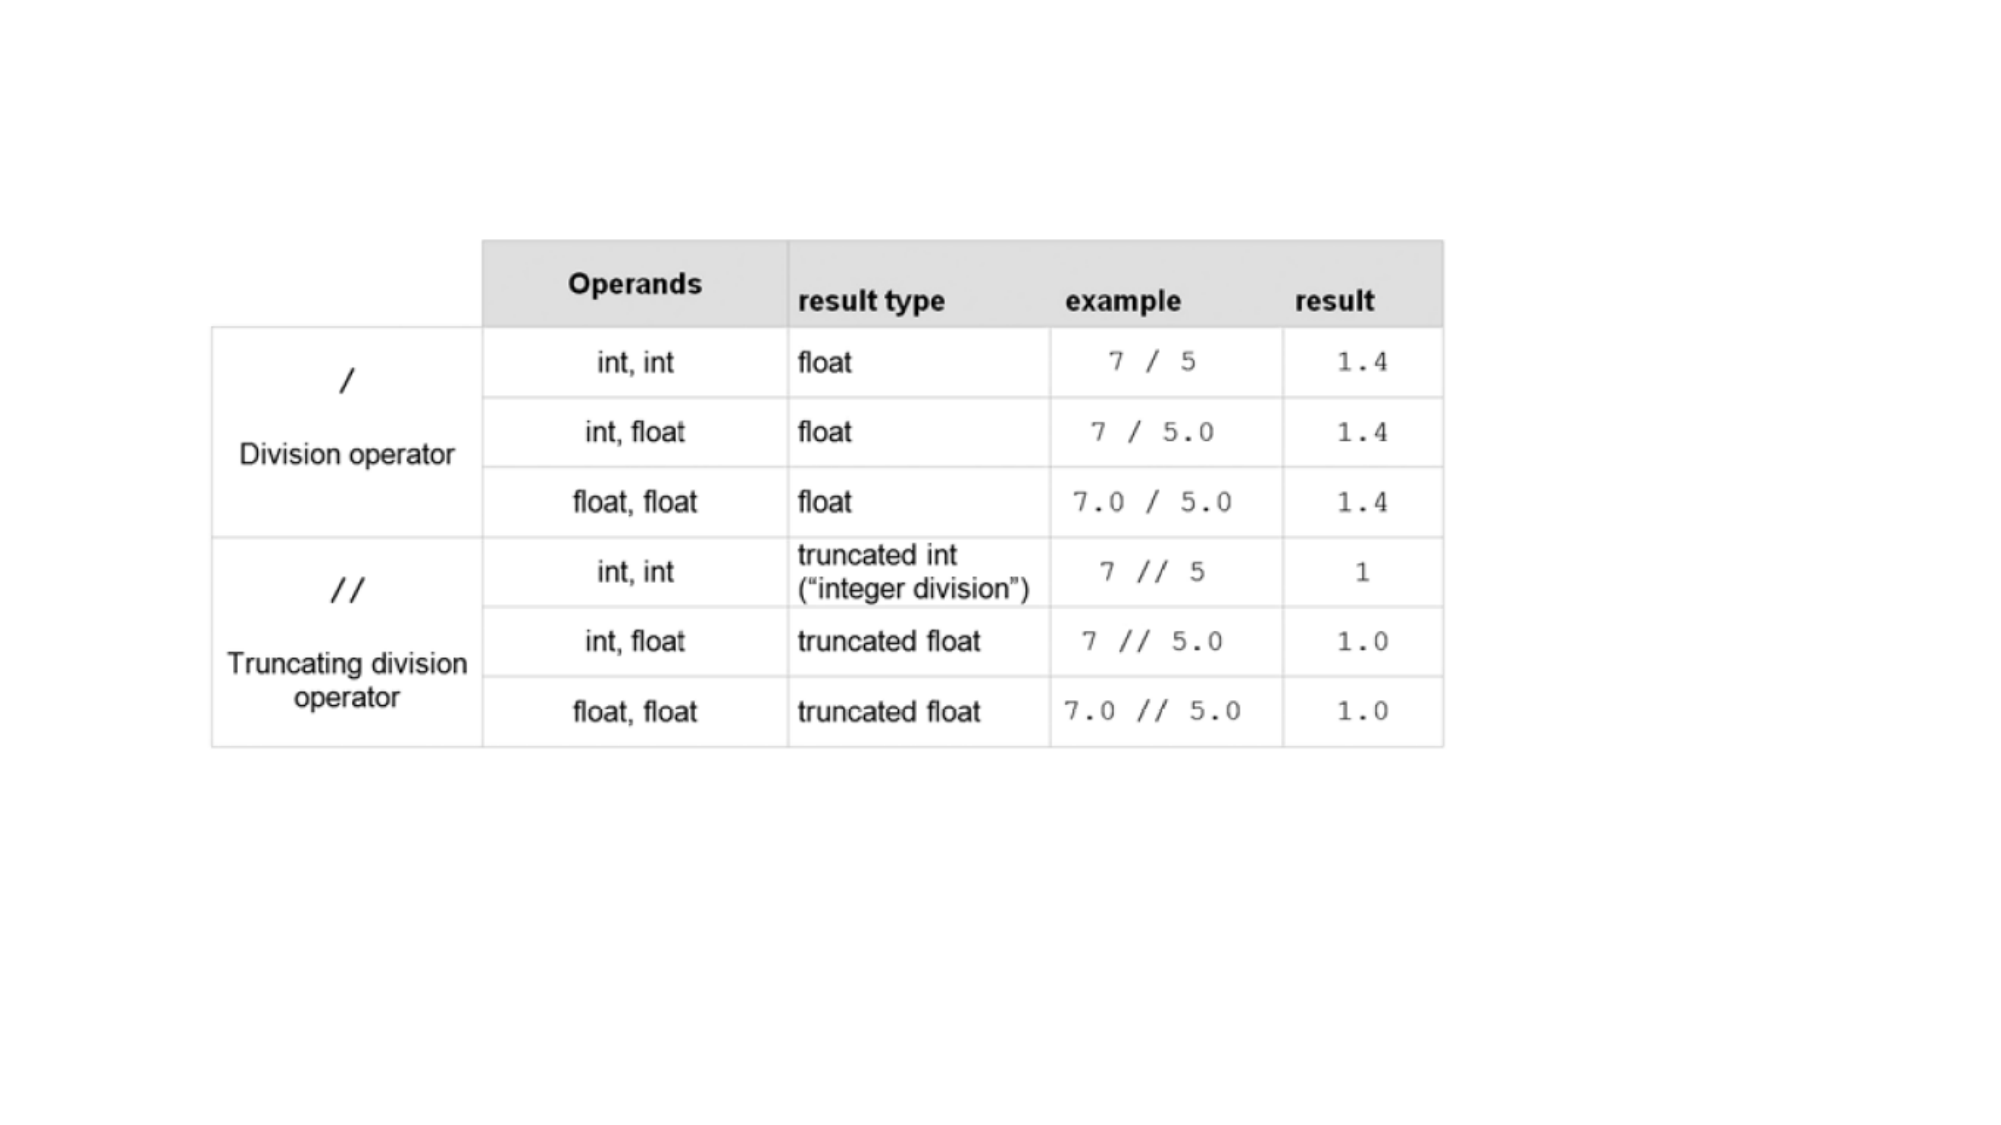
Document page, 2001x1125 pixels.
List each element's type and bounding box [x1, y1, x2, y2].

picture [157, 219, 1476, 756]
